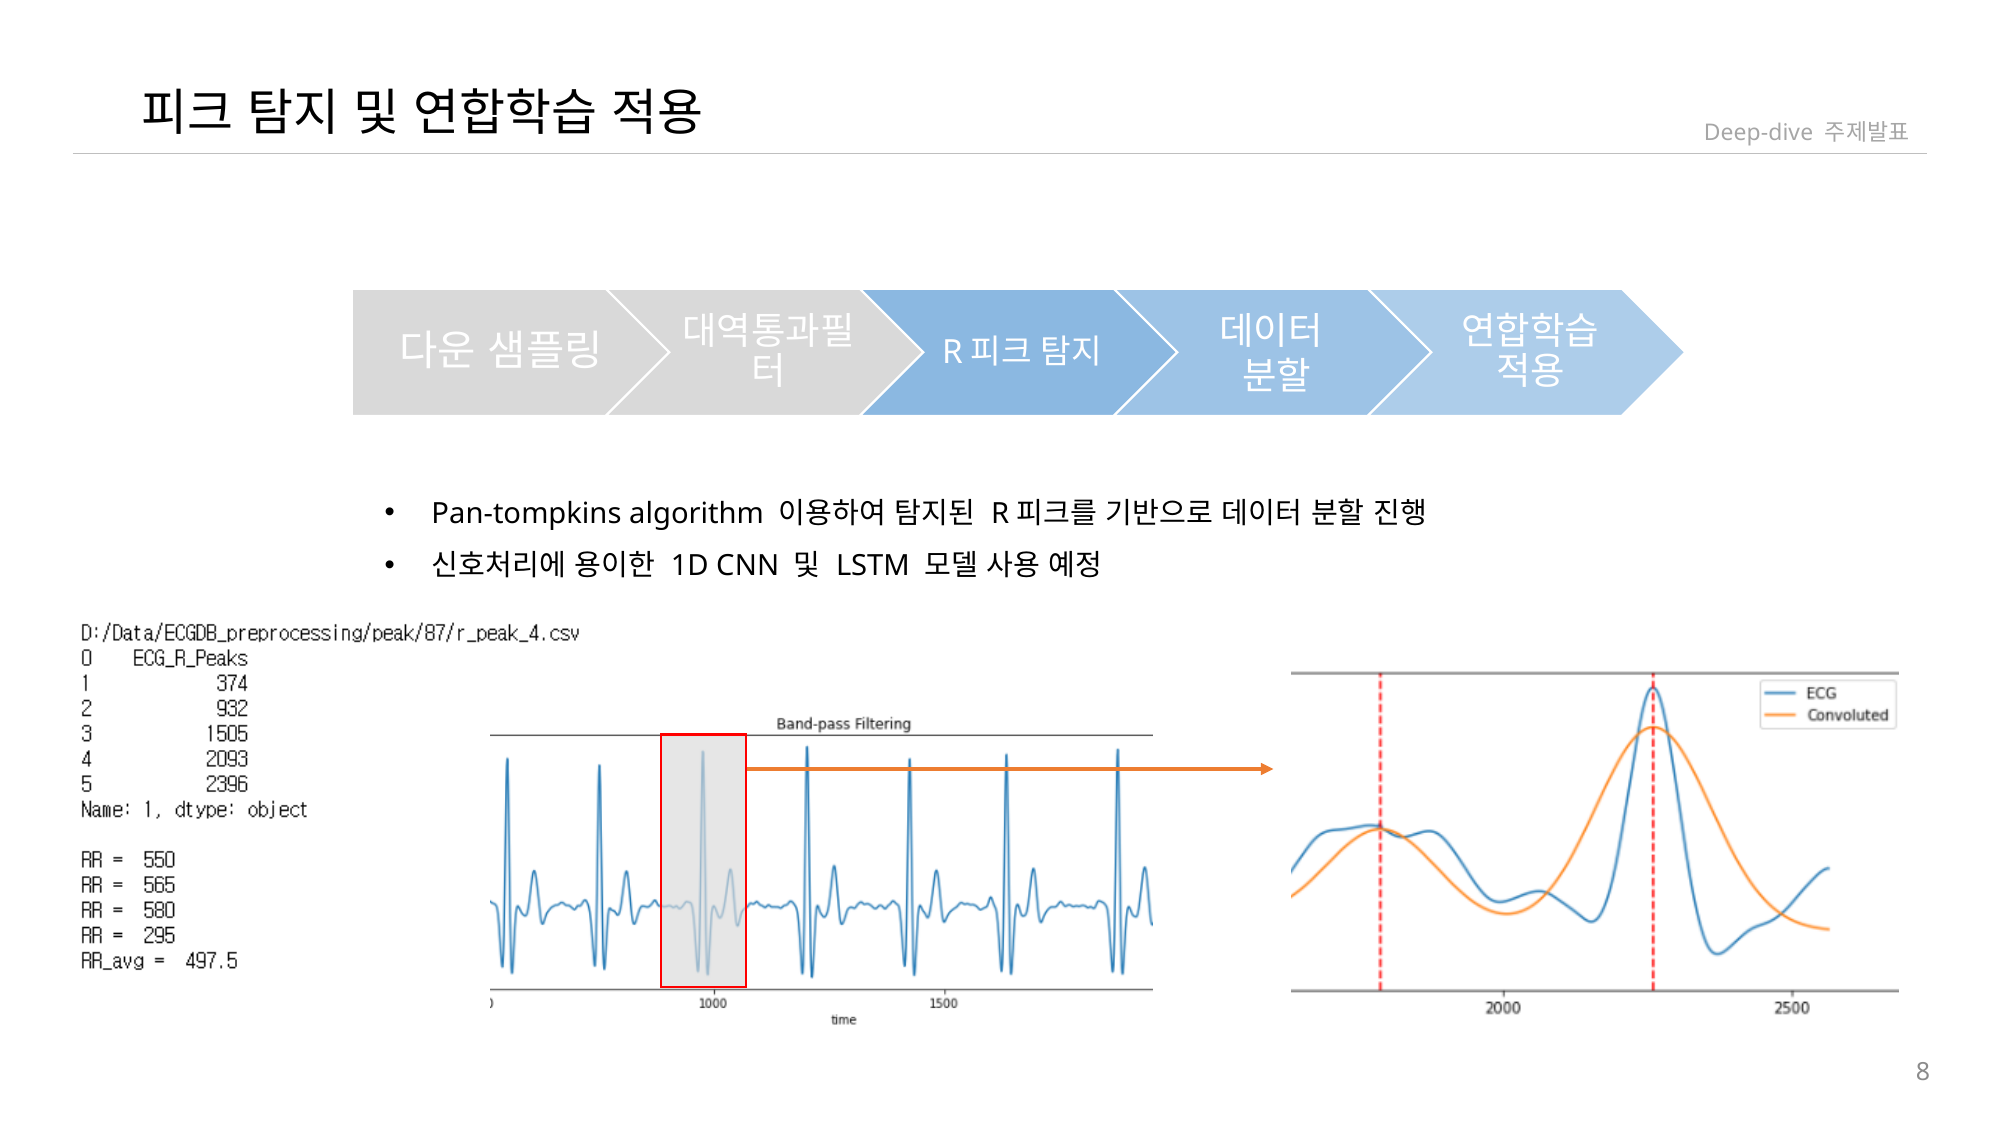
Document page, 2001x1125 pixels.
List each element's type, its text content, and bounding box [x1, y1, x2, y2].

text_box 피크 탐지 및 연합학습 적용 [126, 72, 719, 148]
picture [1290, 650, 1899, 1052]
slide_number 8 [1495, 1042, 1946, 1103]
text_box Deep-dive 주제발표 [1689, 110, 1925, 153]
picture [72, 617, 1154, 1040]
text_box Pan-tompkins algorithm 이용하여 탐지된 R피크를 기반으로 데이터 분할 진행 신호처리에 용이한 1D CNN 및 LSTM 모델 사용 예정 [369, 469, 1443, 589]
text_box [351, 278, 1686, 427]
